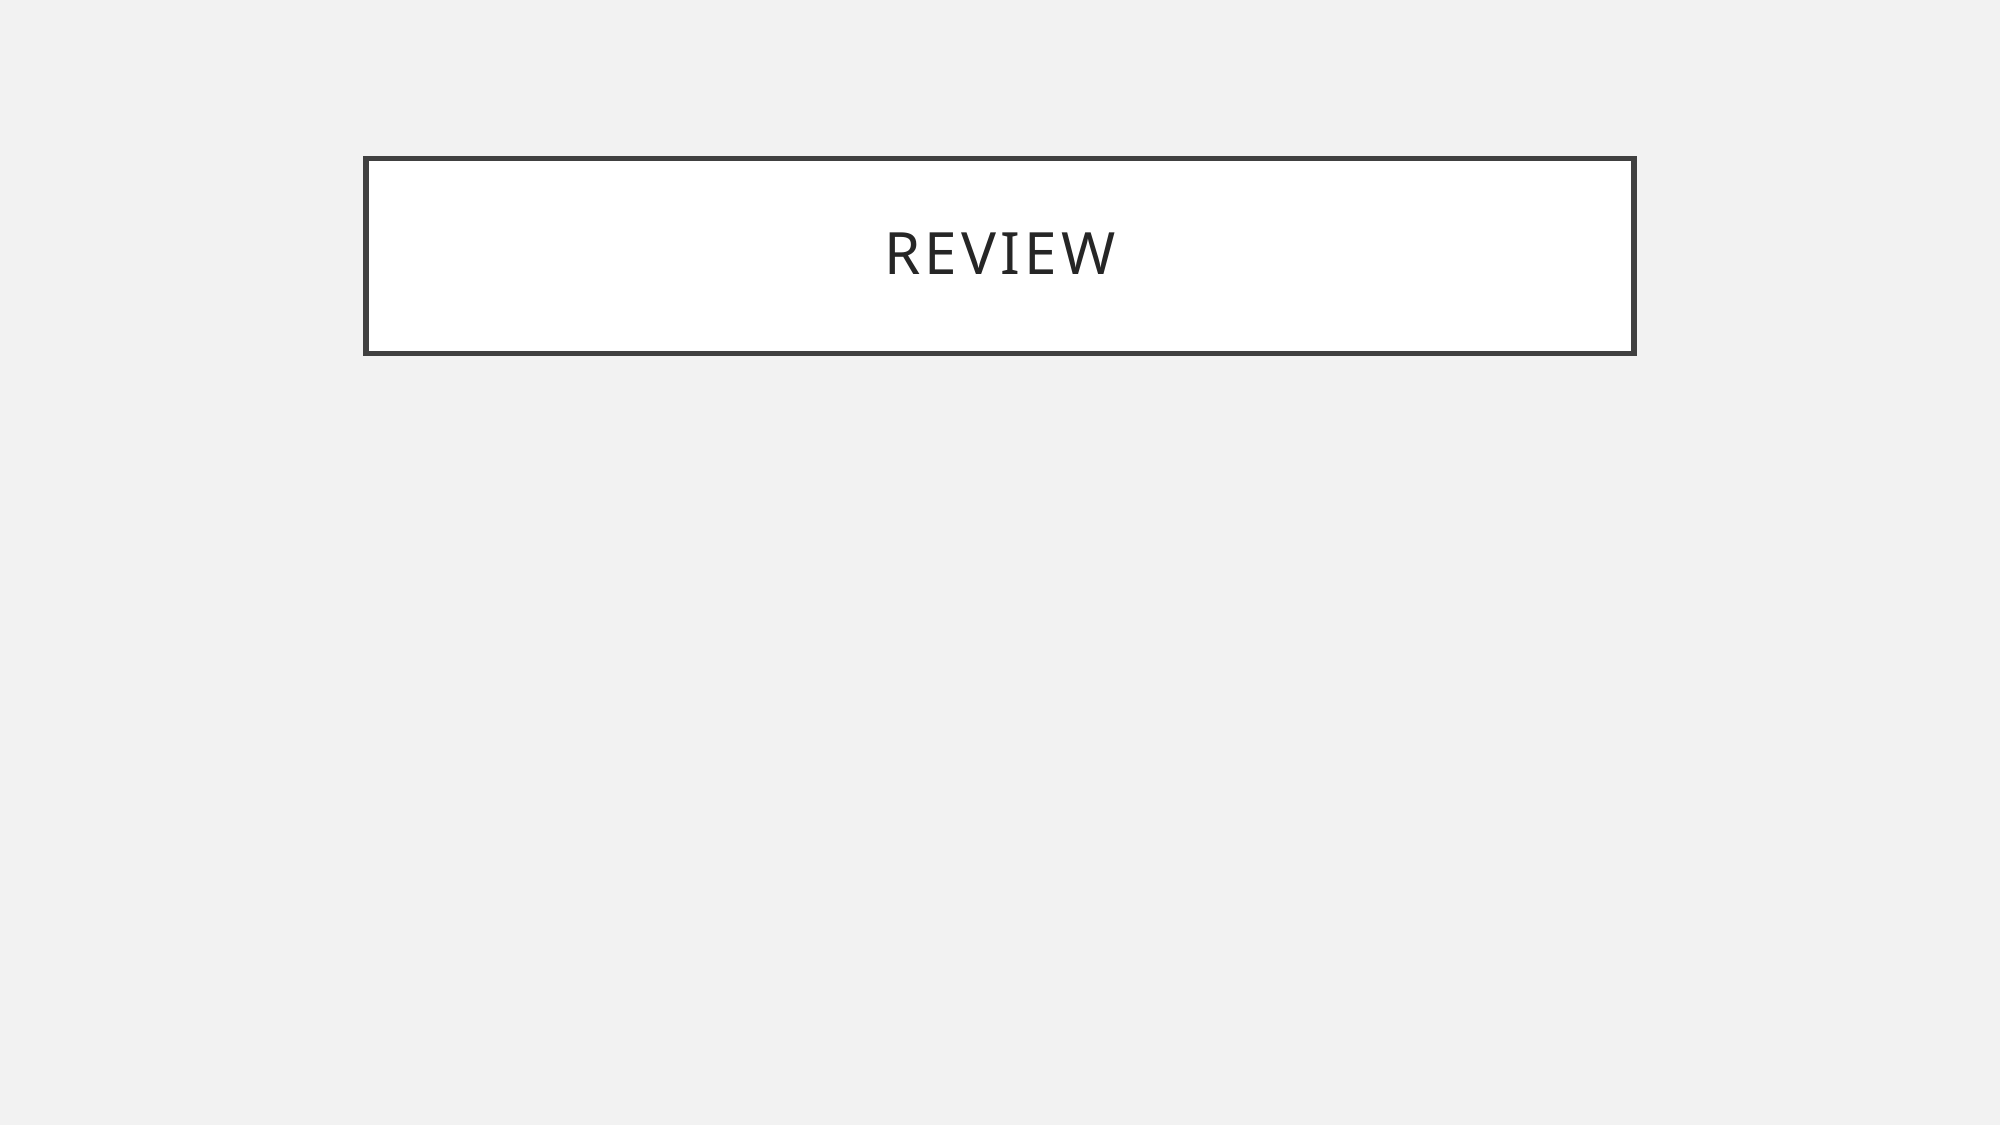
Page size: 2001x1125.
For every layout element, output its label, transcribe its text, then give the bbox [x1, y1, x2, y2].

title Review [363, 156, 1637, 356]
